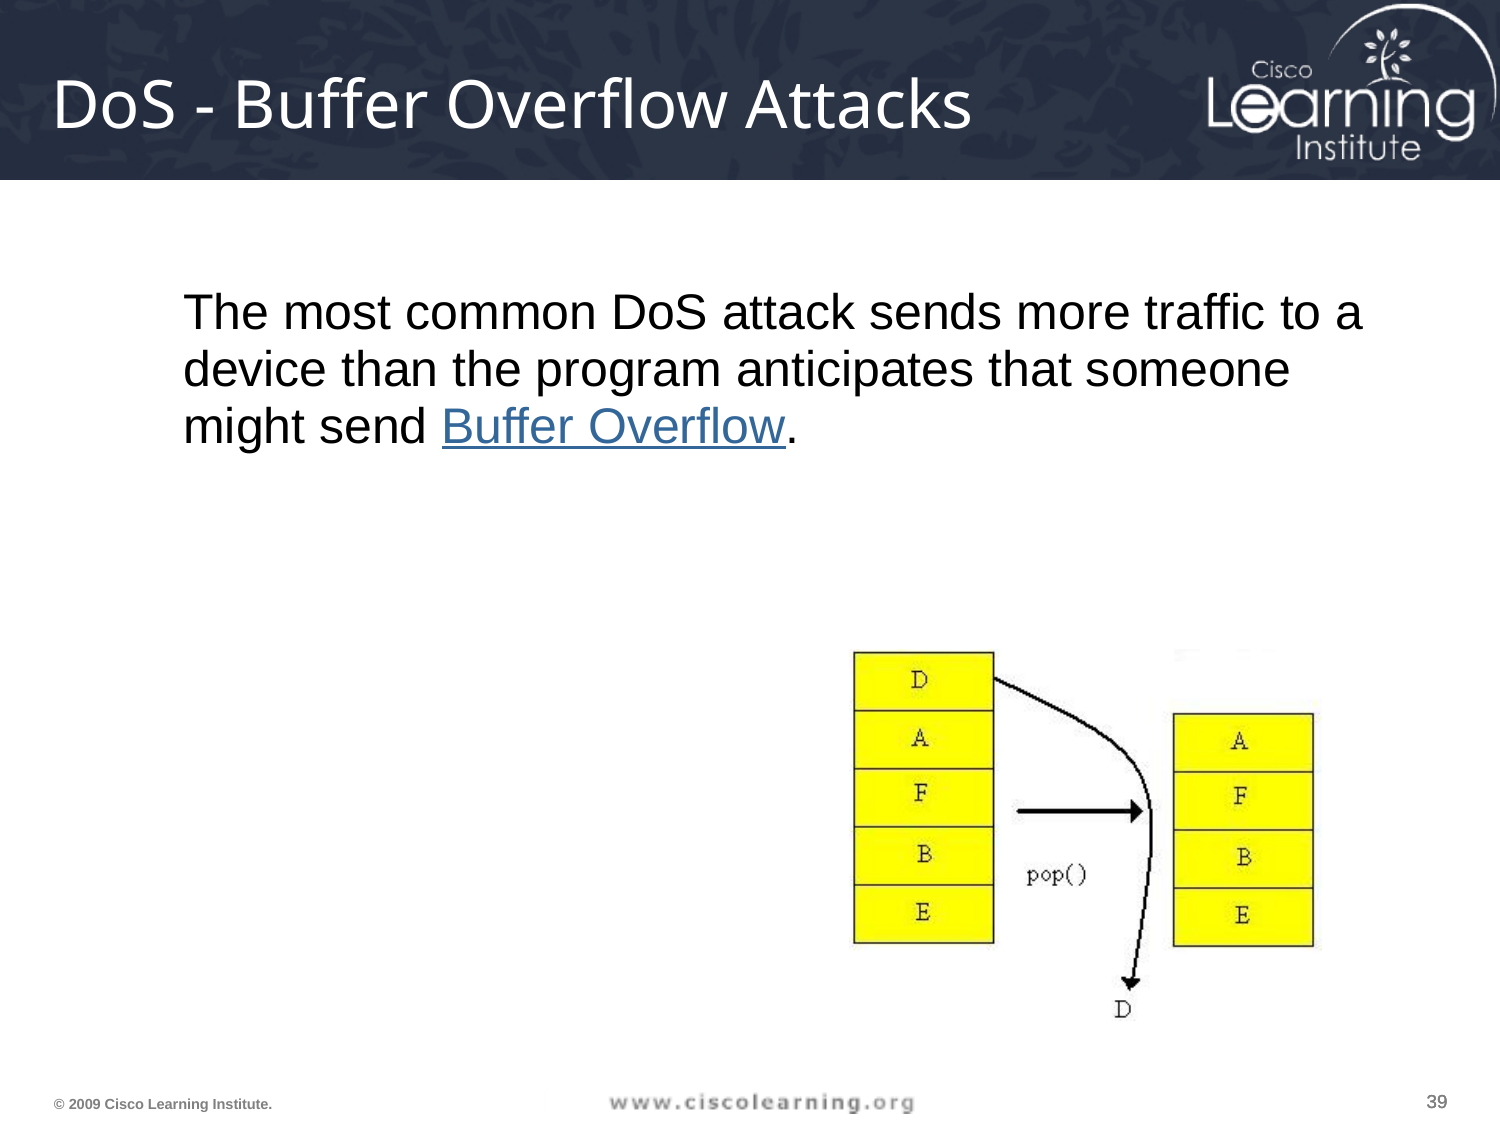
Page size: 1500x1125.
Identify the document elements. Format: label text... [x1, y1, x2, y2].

title DoS - Buffer Overflow Attacks [37, 12, 1438, 150]
picture [0, 0, 1500, 180]
picture [849, 649, 1322, 1021]
list The most common DoS attack sends more traffic to a device than the program anticipates that someone might send Buffer Overflow. [74, 277, 1424, 613]
picture [543, 1091, 1013, 1114]
